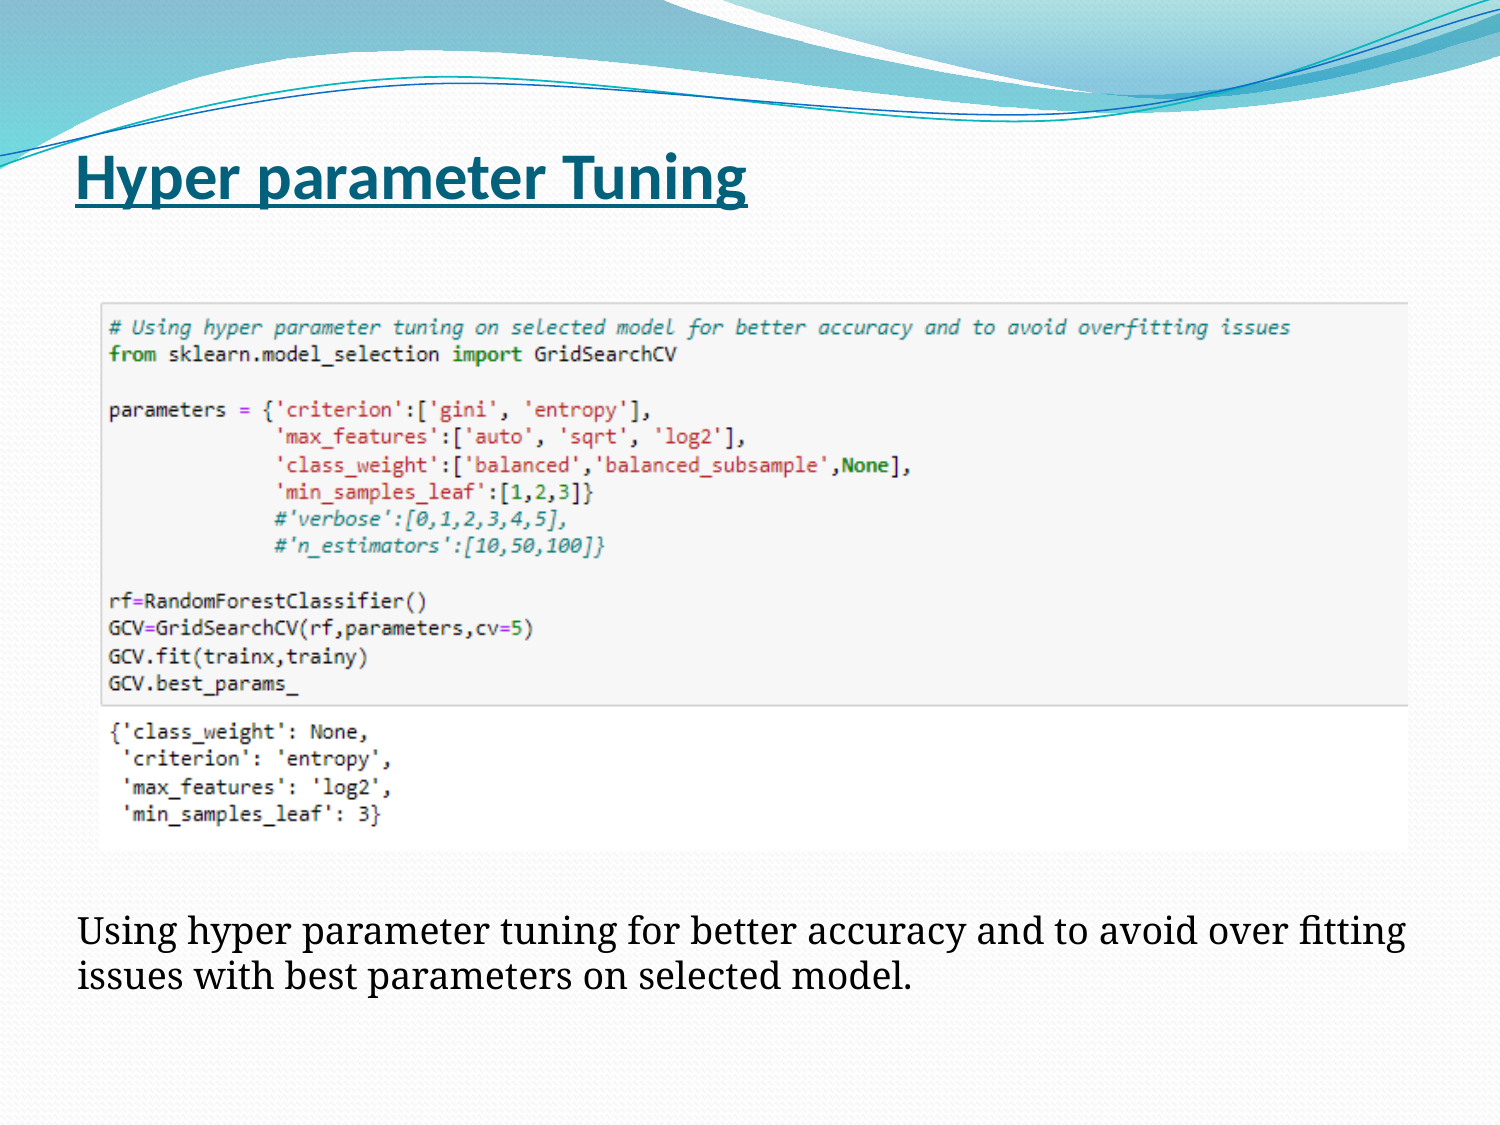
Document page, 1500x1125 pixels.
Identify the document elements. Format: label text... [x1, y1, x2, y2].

title Hyper parameter Tuning [75, 115, 1438, 213]
text_box Using hyper parameter tuning for better accuracy and to avoid over fitting issues with best parameters on selected model. [62, 899, 1438, 1005]
picture [99, 299, 1408, 851]
